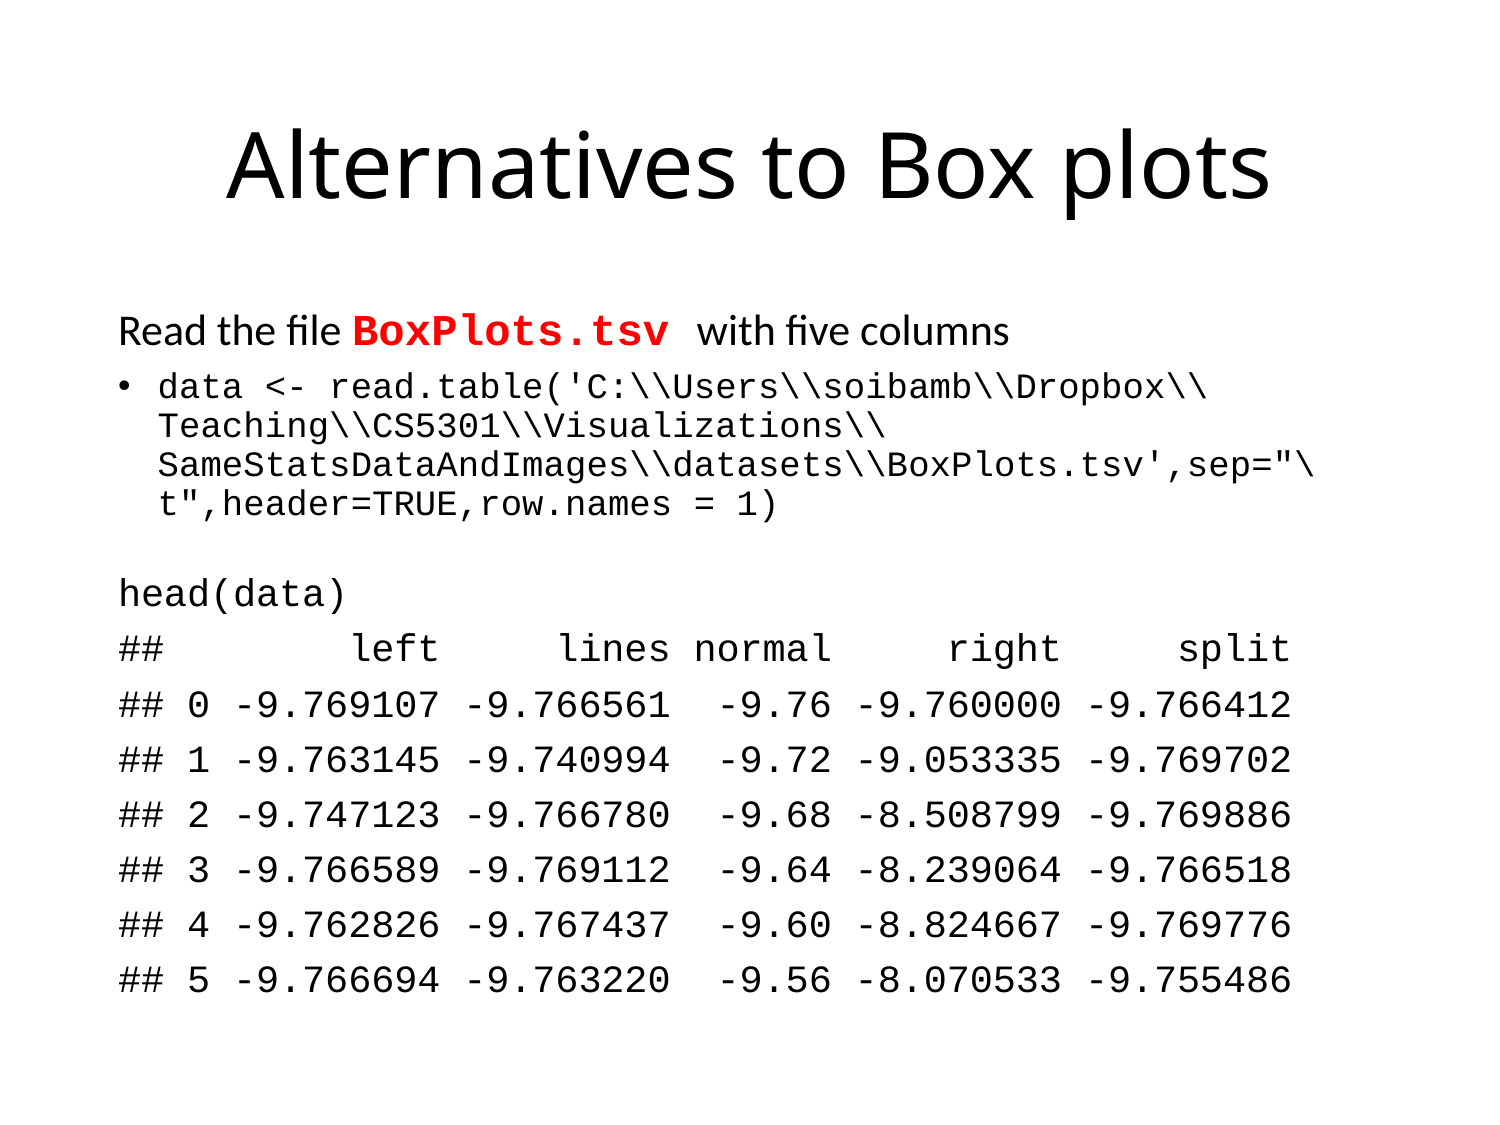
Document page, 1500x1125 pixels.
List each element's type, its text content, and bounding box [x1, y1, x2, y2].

title Alternatives to Box plots [103, 59, 1397, 278]
list Read the file BoxPlots.tsv with five columns data <- read.table('C:\\Users\\soibamb\\Dropbox\\Teaching\\CS5301\\Visualizations\\SameStatsDataAndImages\\datasets\\BoxPlots.tsv',sep="\t",header=TRUE,row.names = 1) head(data) ## left lines normal right split ## 0 -9.769107 -9.766561 -9.76 -9.760000 -9.766412 ## 1 -9.763145 -9.740994 -9.72 -9.053335 -9.769702 ## 2 -9.747123 -9.766780 -9.68 -8.508799 -9.769886 ## 3 -9.766589 -9.769112 -9.64 -8.239064 -9.766518 ## 4 -9.762826 -9.767437 -9.60 -8.824667 -9.769776 ## 5 -9.766694 -9.763220 -9.56 -8.070533 -9.755486 [103, 299, 1397, 1014]
